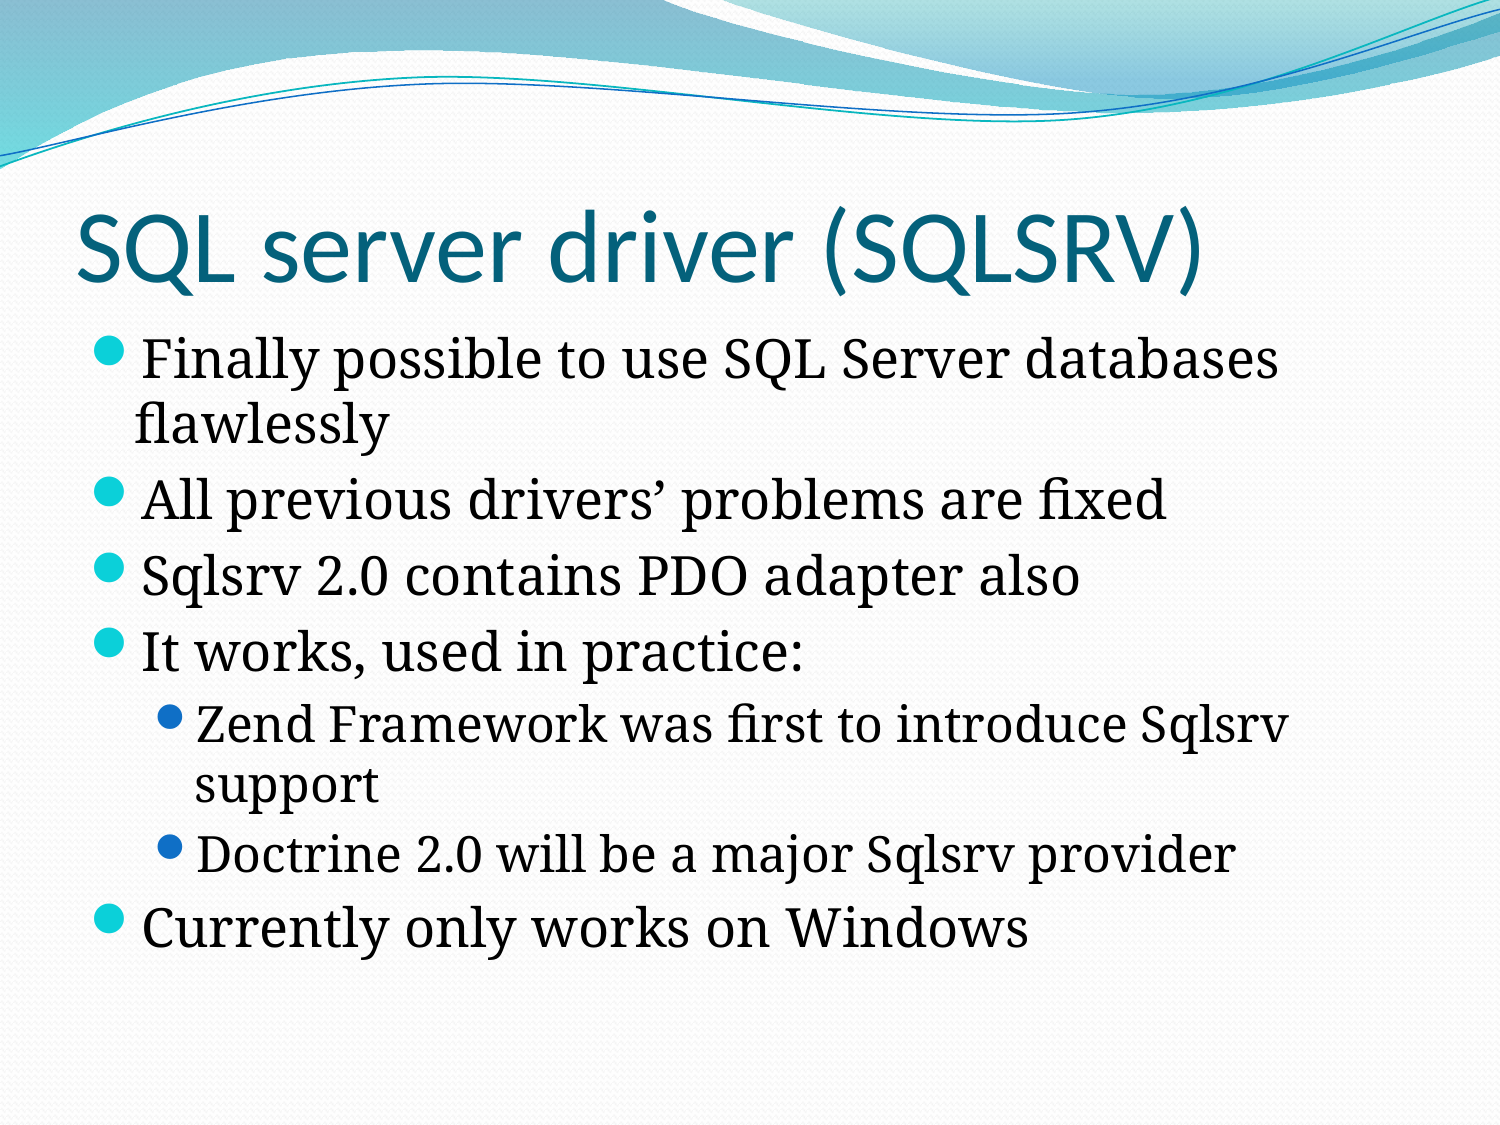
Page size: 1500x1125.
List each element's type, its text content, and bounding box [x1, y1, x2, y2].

title SQL server driver (SQLSRV) [75, 115, 1425, 303]
list Finally possible to use SQL Server databases flawlessly All previous drivers’ problems are fixed Sqlsrv 2.0 contains PDO adapter also It works, used in practice: Zend Framework was first to introduce Sqlsrv support Doctrine 2.0 will be a major Sqlsrv provider Currently only works on Windows [75, 317, 1425, 1038]
